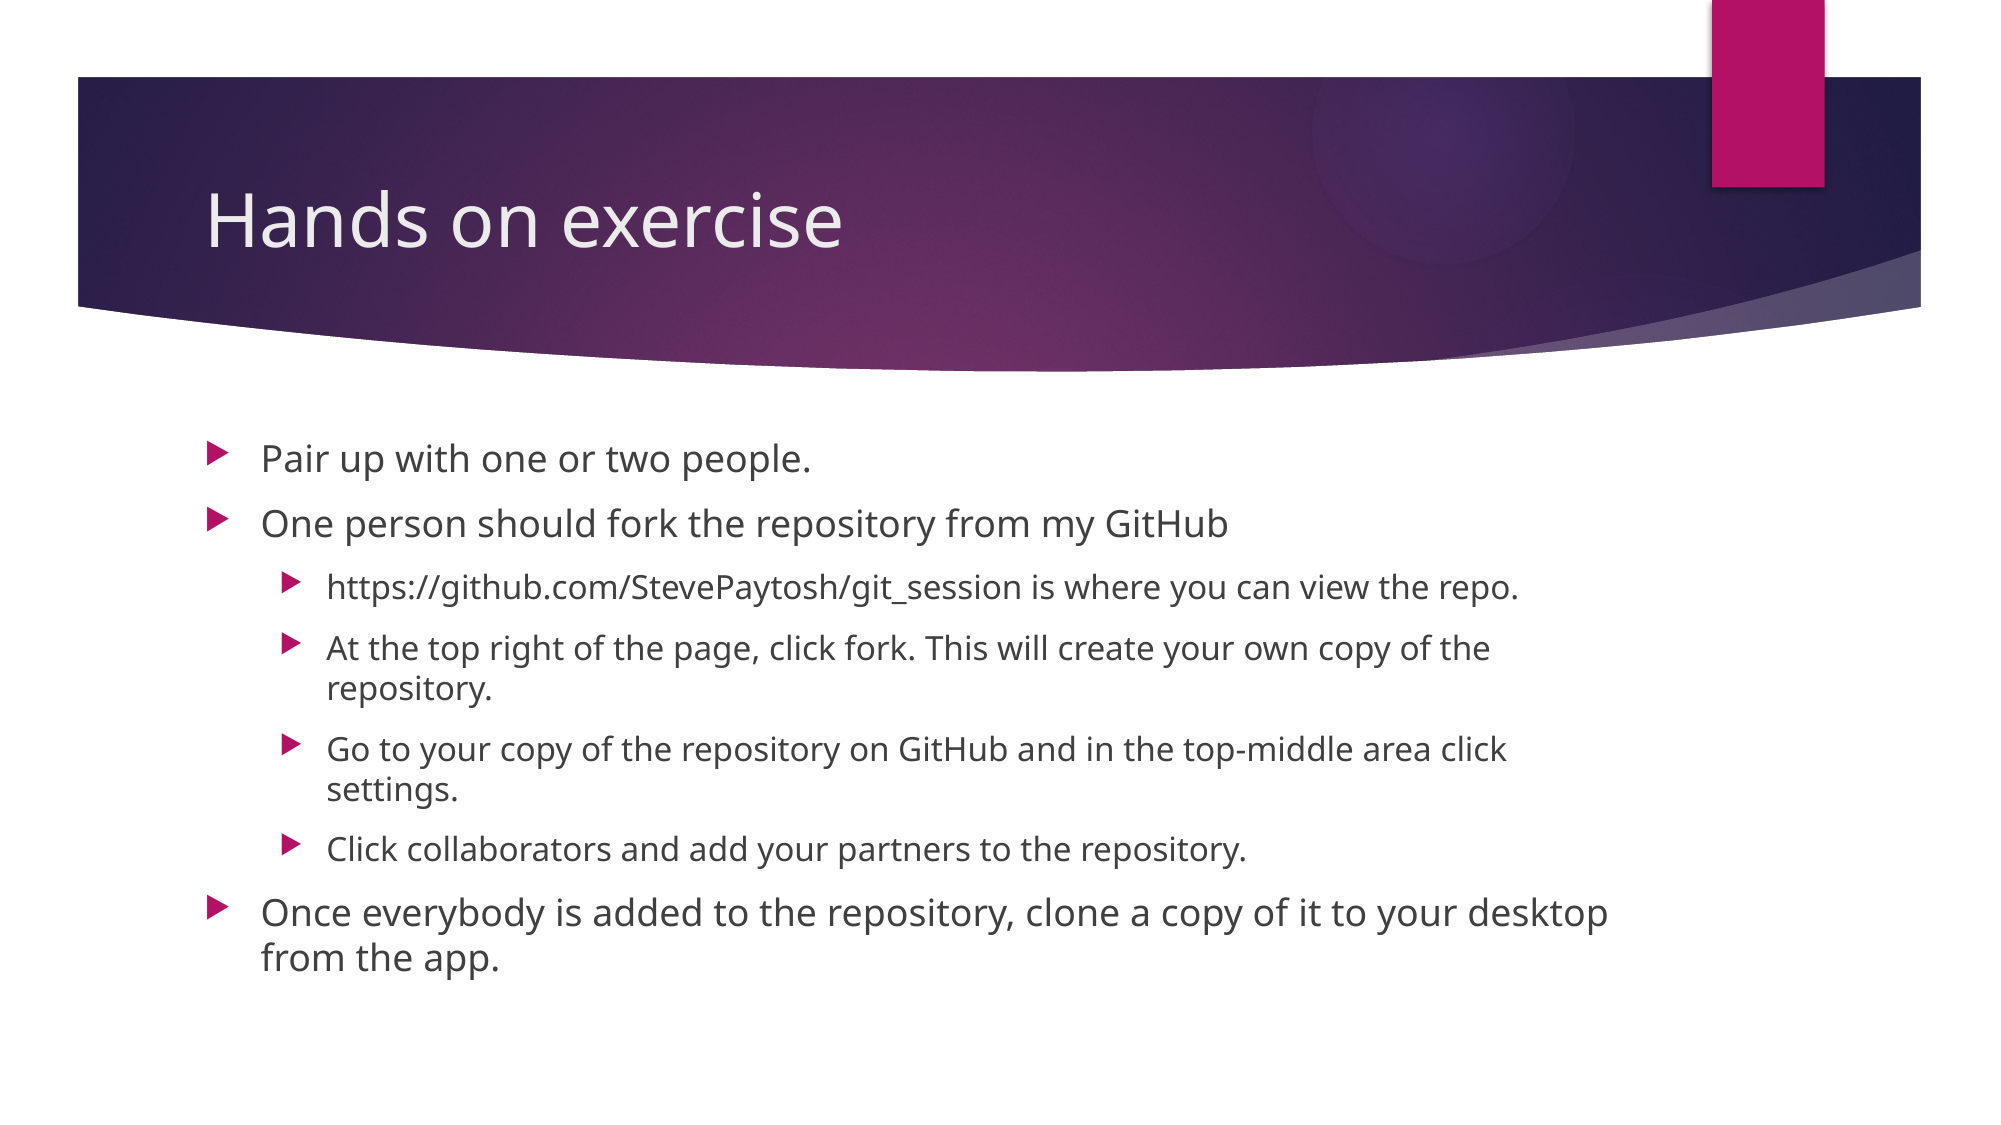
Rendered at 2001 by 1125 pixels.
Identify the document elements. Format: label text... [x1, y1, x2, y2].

title Hands on exercise [189, 159, 1627, 276]
list Pair up with one or two people. One person should fork the repository from my GitHub https://github.com/StevePaytosh/git_session is where you can view the repo. At the top right of the page, click fork. This will create your own copy of the repository. Go to your copy of the repository on GitHub and in the top-middle area click settings. Click collaborators and add your partners to the repository. Once everybody is added to the repository, clone a copy of it to your desktop from the app. [189, 427, 1638, 988]
